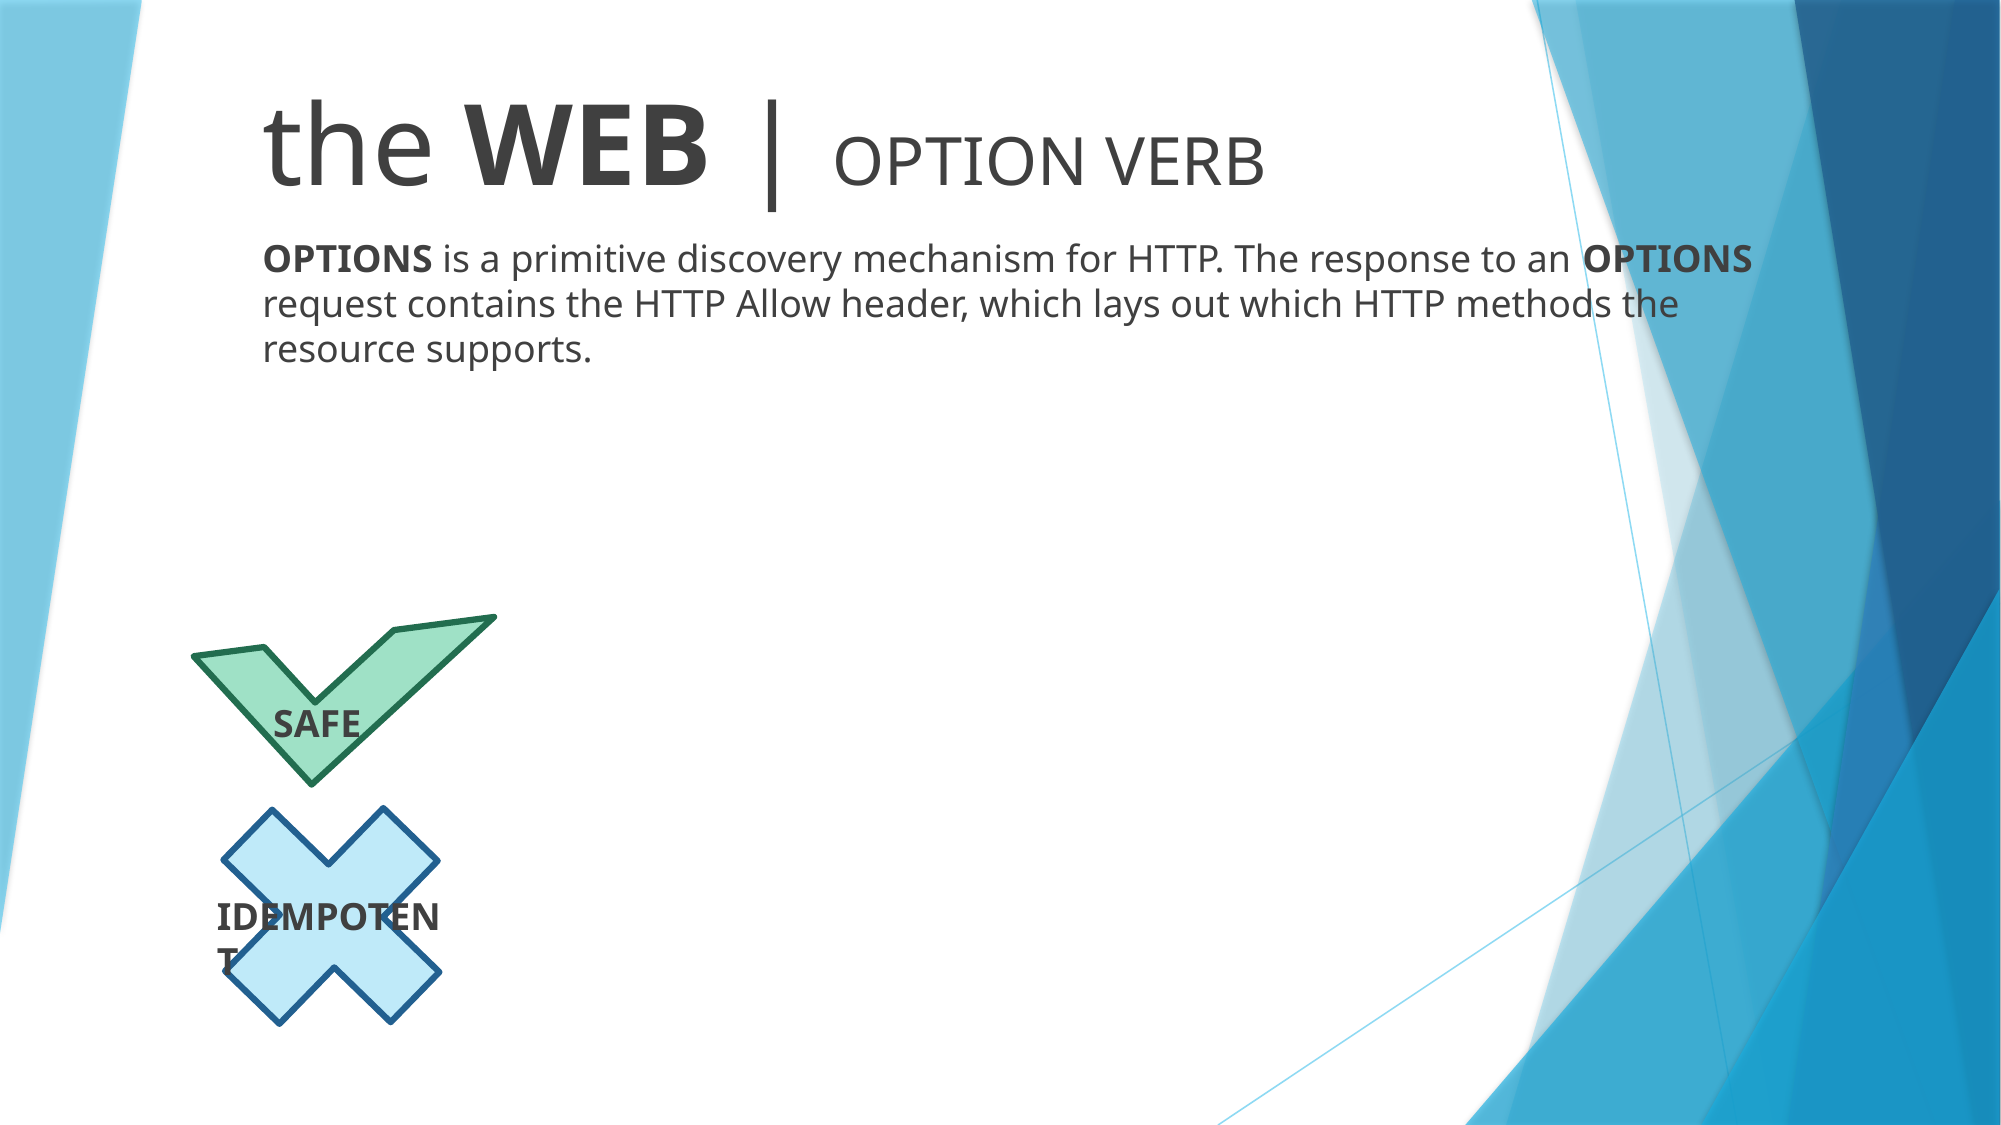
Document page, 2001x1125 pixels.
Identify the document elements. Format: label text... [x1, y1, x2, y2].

text_box [280, 753, 349, 786]
subtitle OPTIONS is a primitive discovery mechanism for HTTP. The response to an OPTIONS request contains the HTTP Allow header, which lays out which HTTP methods the resource supports. [247, 228, 1793, 420]
text_box SAFE [258, 692, 418, 753]
text_box IDEMPOTENT [202, 885, 461, 991]
text_box [356, 991, 424, 1024]
text_box [243, 991, 314, 1025]
text_box the WEB | OPTION VERB [247, 56, 1813, 216]
text_box [324, 615, 496, 692]
text_box [192, 645, 308, 729]
text_box [222, 806, 439, 885]
